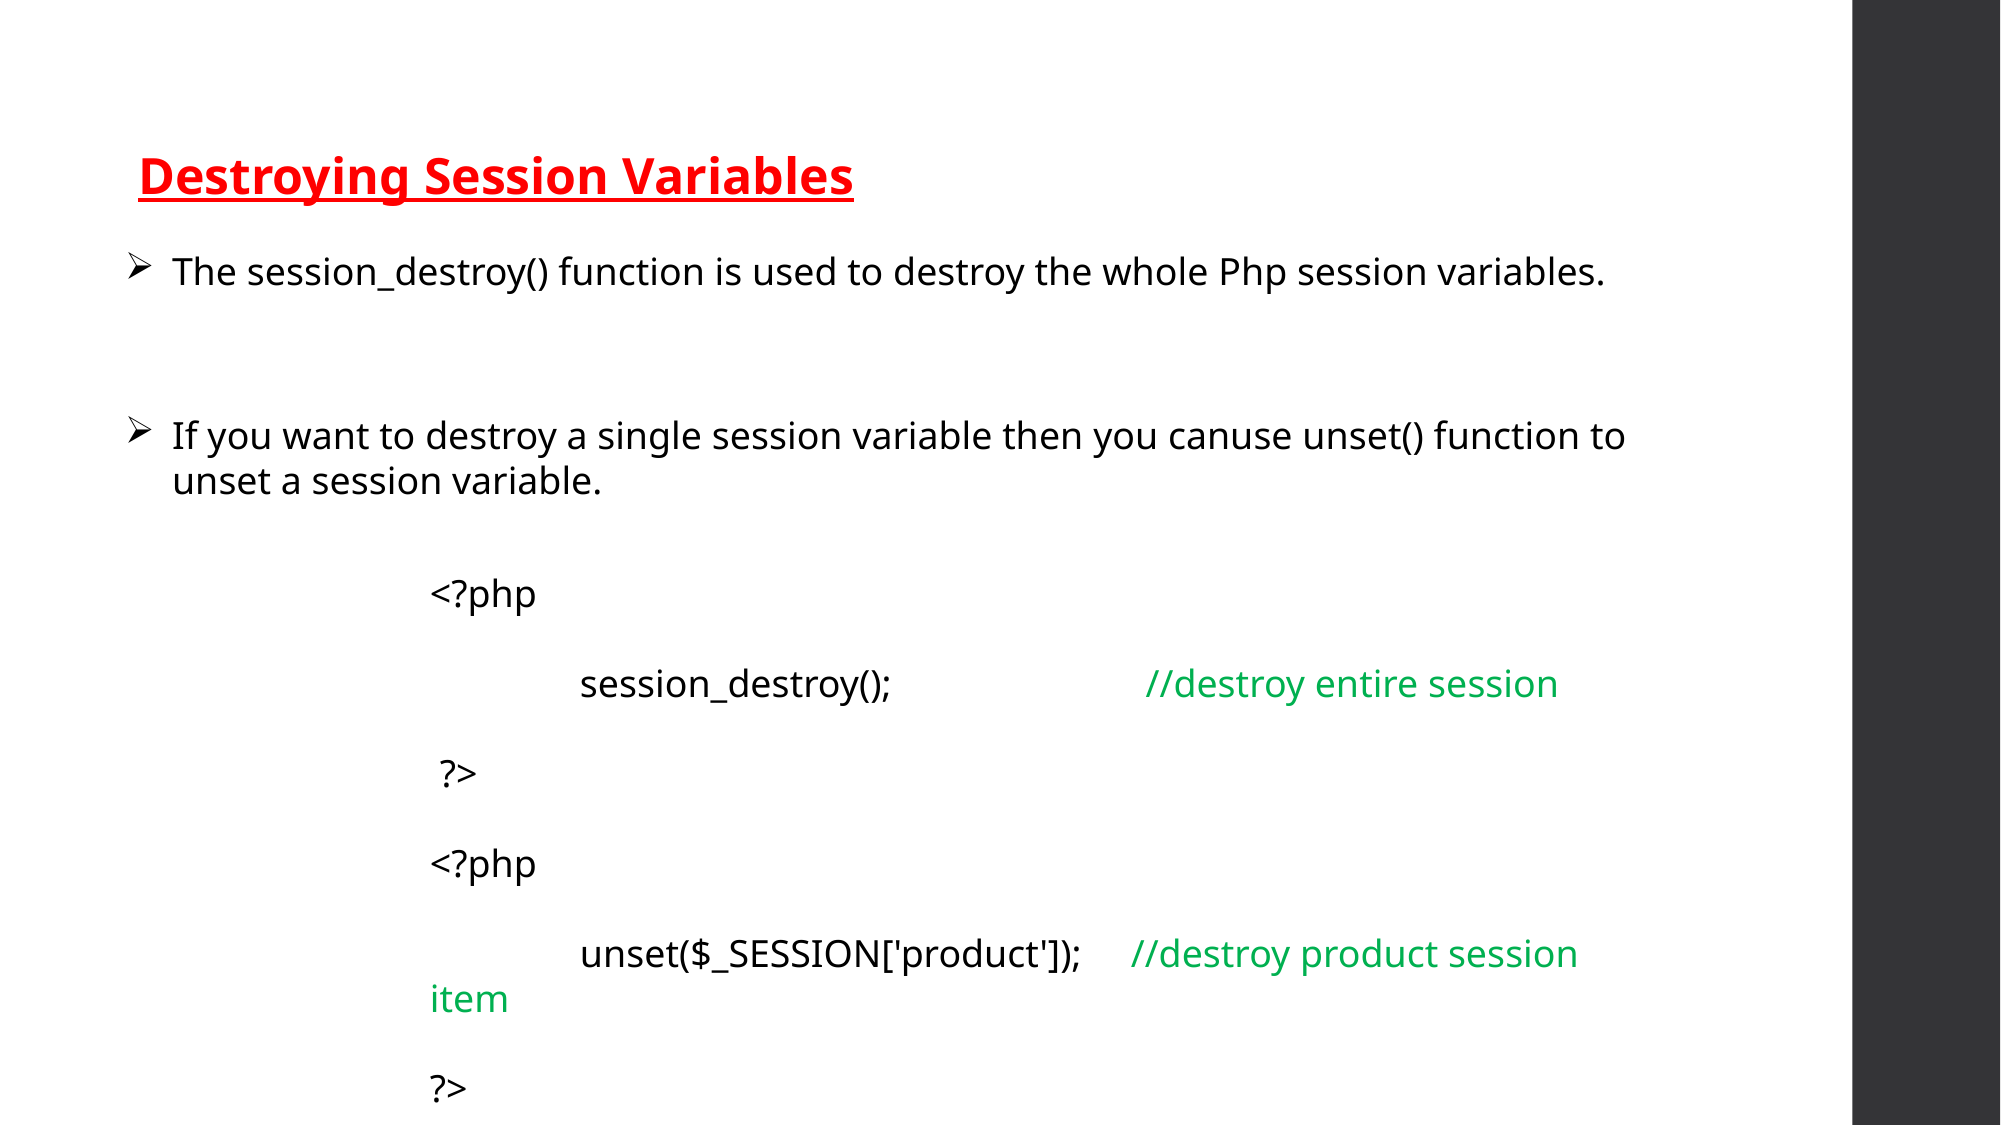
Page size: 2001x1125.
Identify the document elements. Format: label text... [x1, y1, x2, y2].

text_box Destroying Session Variables [123, 136, 1125, 212]
text_box The session_destroy() function is used to destroy the whole Php session variables. [110, 240, 1747, 301]
text_box <?php session_destroy(); //destroy entire session ?> <?php unset($_SESSION['product']); //destroy product session item ?> [415, 562, 1683, 1118]
text_box If you want to destroy a single session variable then you canuse unset() function to unset a session variable. [110, 404, 1747, 510]
